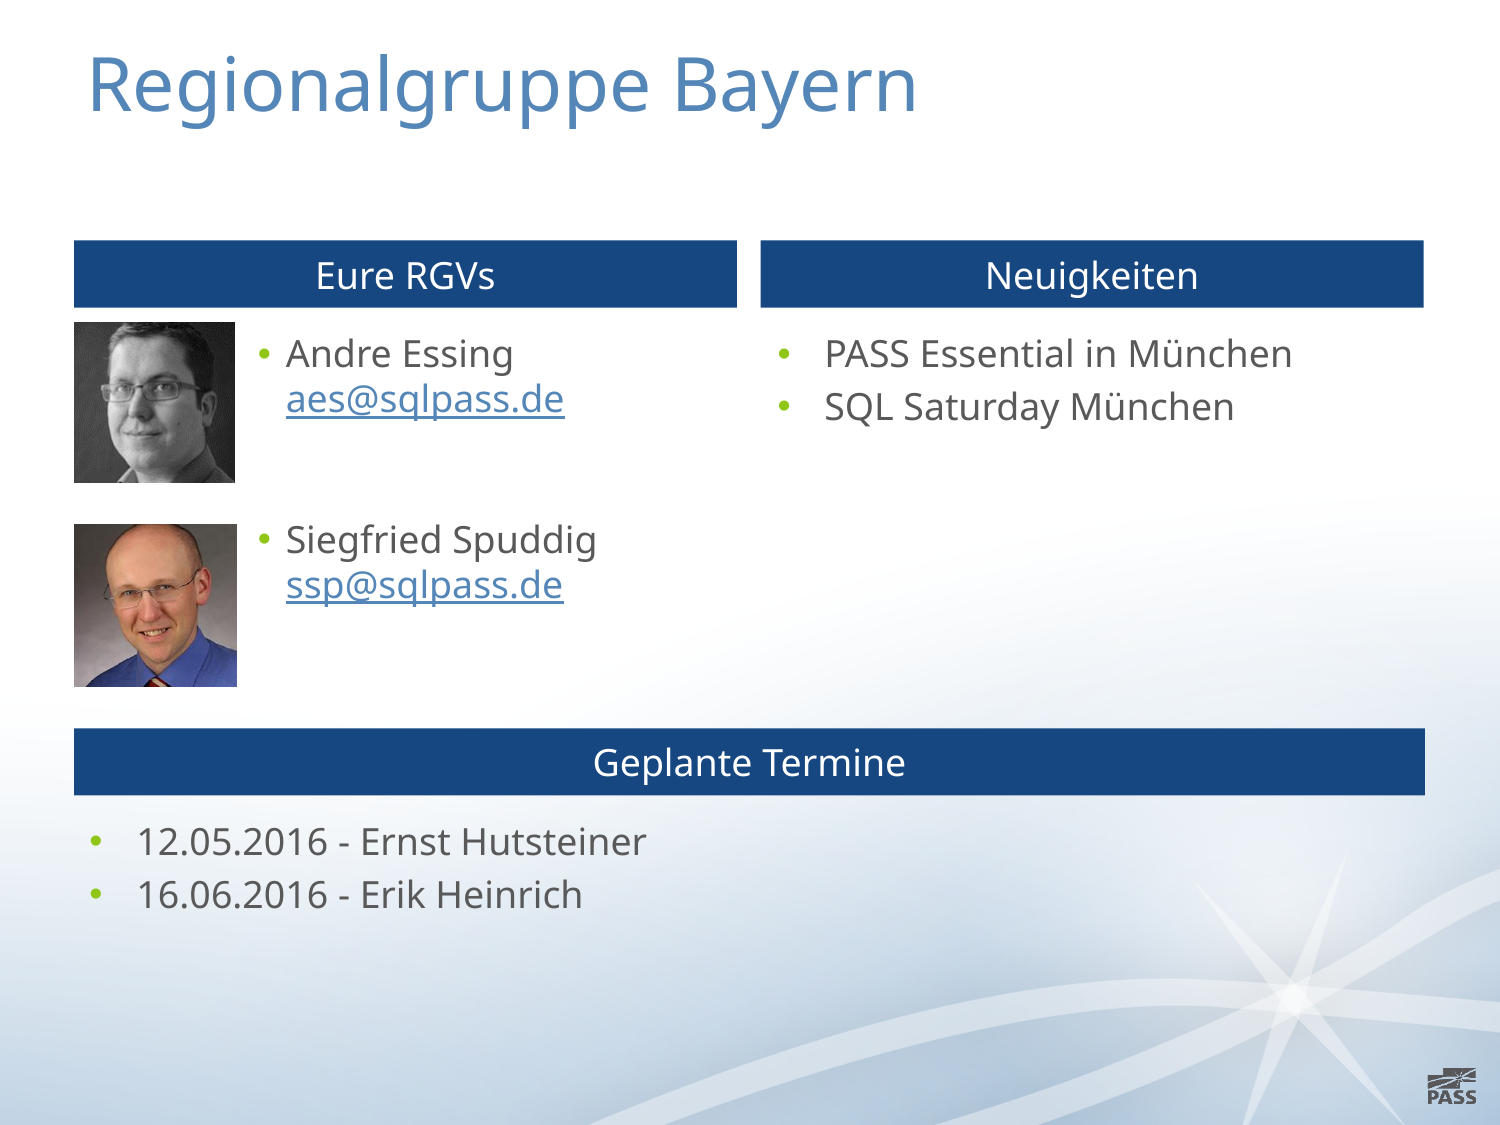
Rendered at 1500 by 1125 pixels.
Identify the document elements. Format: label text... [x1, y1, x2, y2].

list Neuigkeiten [760, 240, 1424, 308]
text_box 12.05.2016 - Ernst Hutsteiner 16.06.2016 - Erik Heinrich [74, 810, 1425, 1067]
list PASS Essential in München SQL Saturday München [762, 322, 1425, 713]
picture [0, 0, 1500, 1125]
list Andre Essing aes@sqlpass.de Siegfried Spuddig ssp@sqlpass.de [243, 322, 738, 687]
list Eure RGVs [74, 240, 737, 308]
title Regionalgruppe Bayern [71, 46, 1422, 159]
text_box Geplante Termine [74, 728, 1425, 796]
